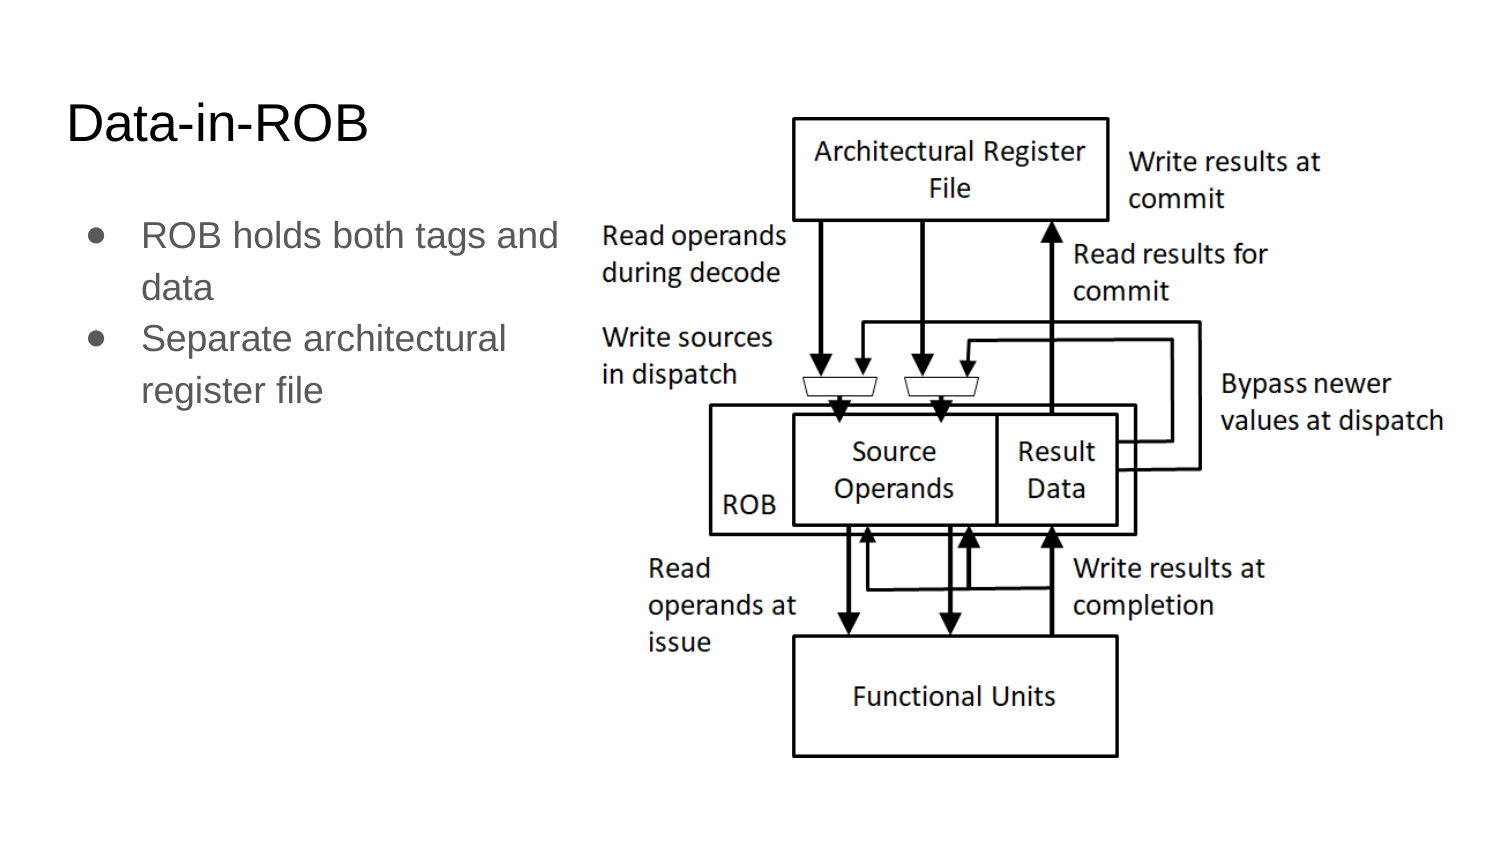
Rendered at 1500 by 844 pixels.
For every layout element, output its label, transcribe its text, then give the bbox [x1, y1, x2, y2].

list ROB holds both tags and data Separate architectural register file [51, 189, 576, 750]
picture [581, 116, 1463, 758]
title Data-in-ROB [51, 72, 1449, 167]
